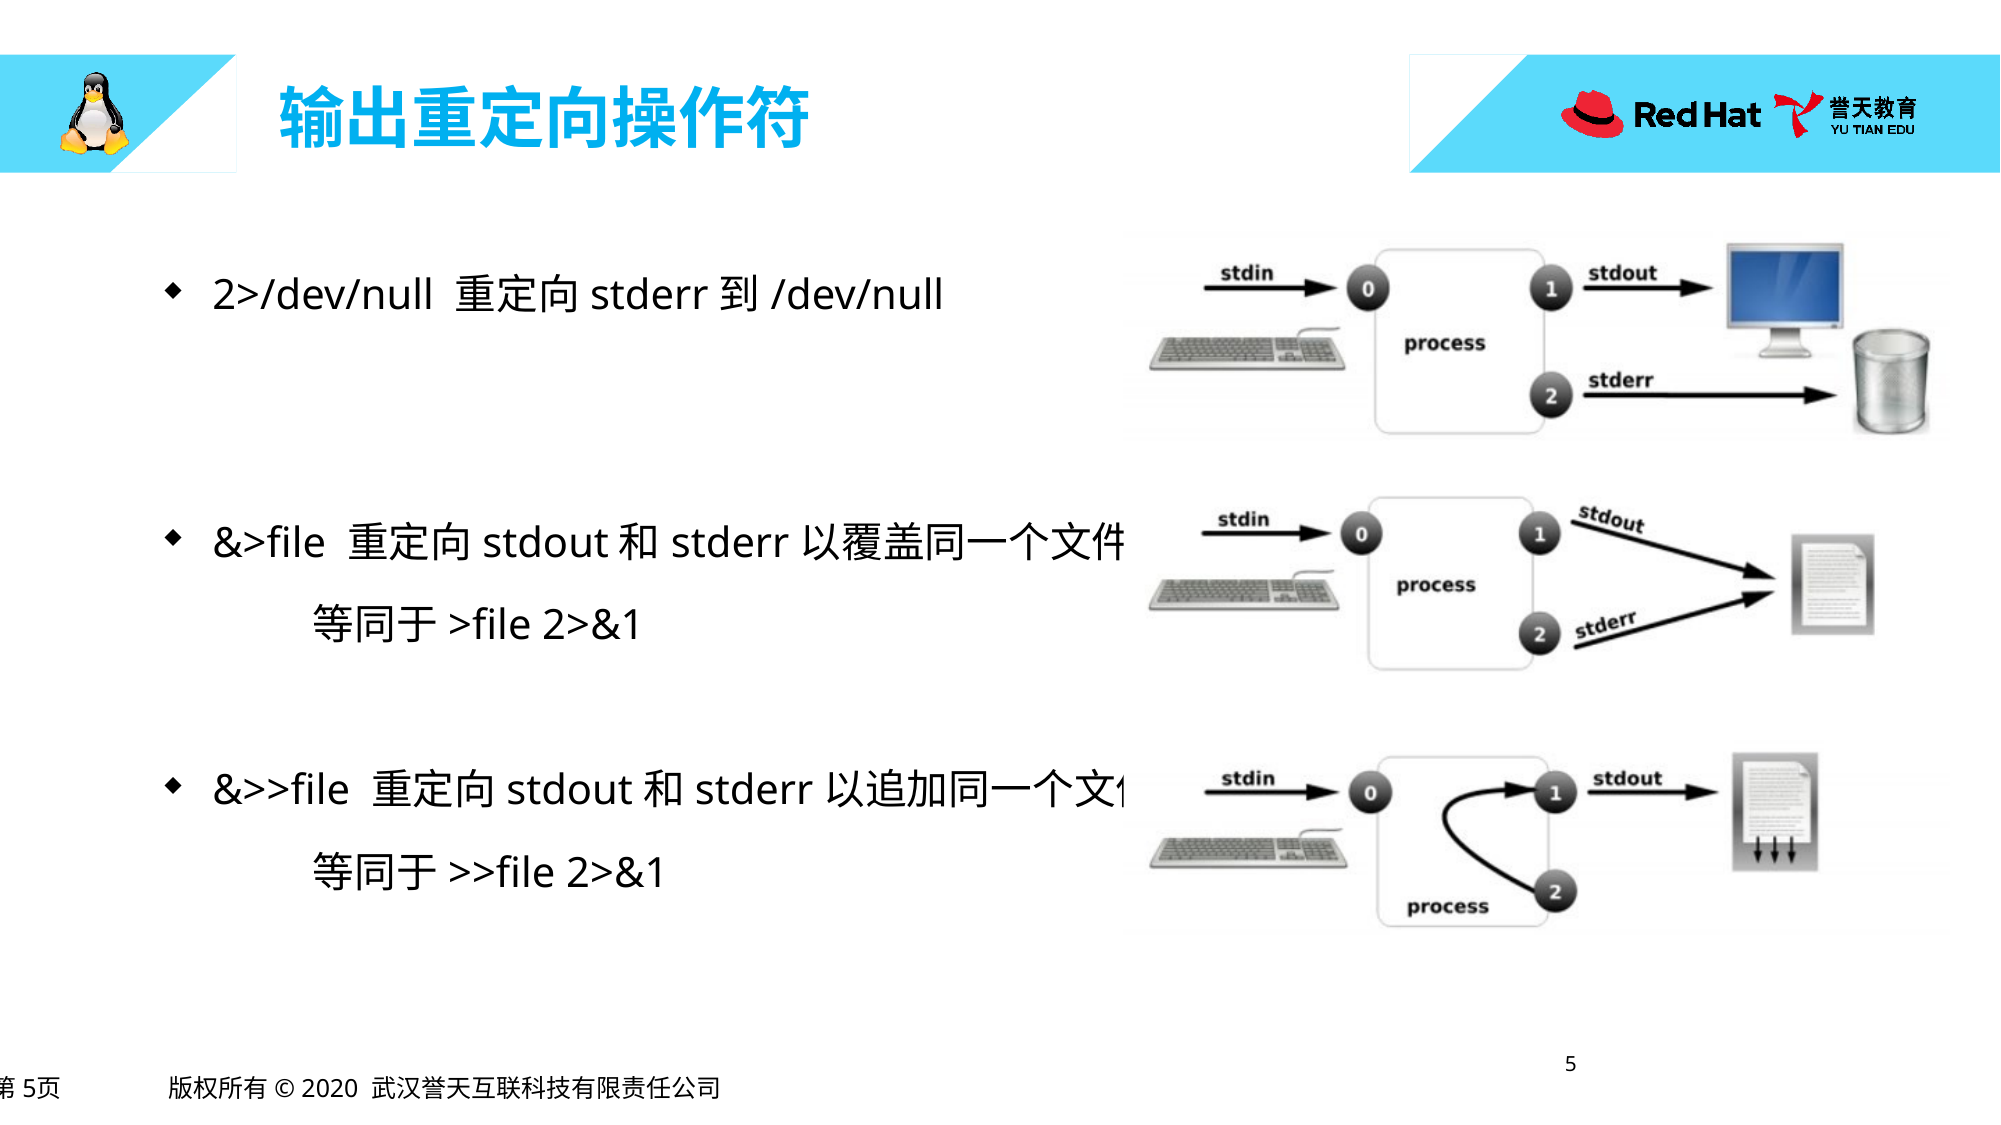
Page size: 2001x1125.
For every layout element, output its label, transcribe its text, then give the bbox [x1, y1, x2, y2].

picture [1875, 90, 1916, 138]
title 输出重定向操作符 [261, 67, 1875, 173]
list 2>/dev/null 重定向stderr到/dev/null &>file 重定向stdout和stderr以覆盖同一个文件 等同于>file 2>&1 &>>file 重定向stdout和stderr以追加同一个文件 等同于>>file 2>&1 [149, 241, 1198, 1043]
text_box [1123, 218, 1950, 937]
slide_number 4 [1550, 1042, 2000, 1103]
picture [60, 72, 129, 155]
